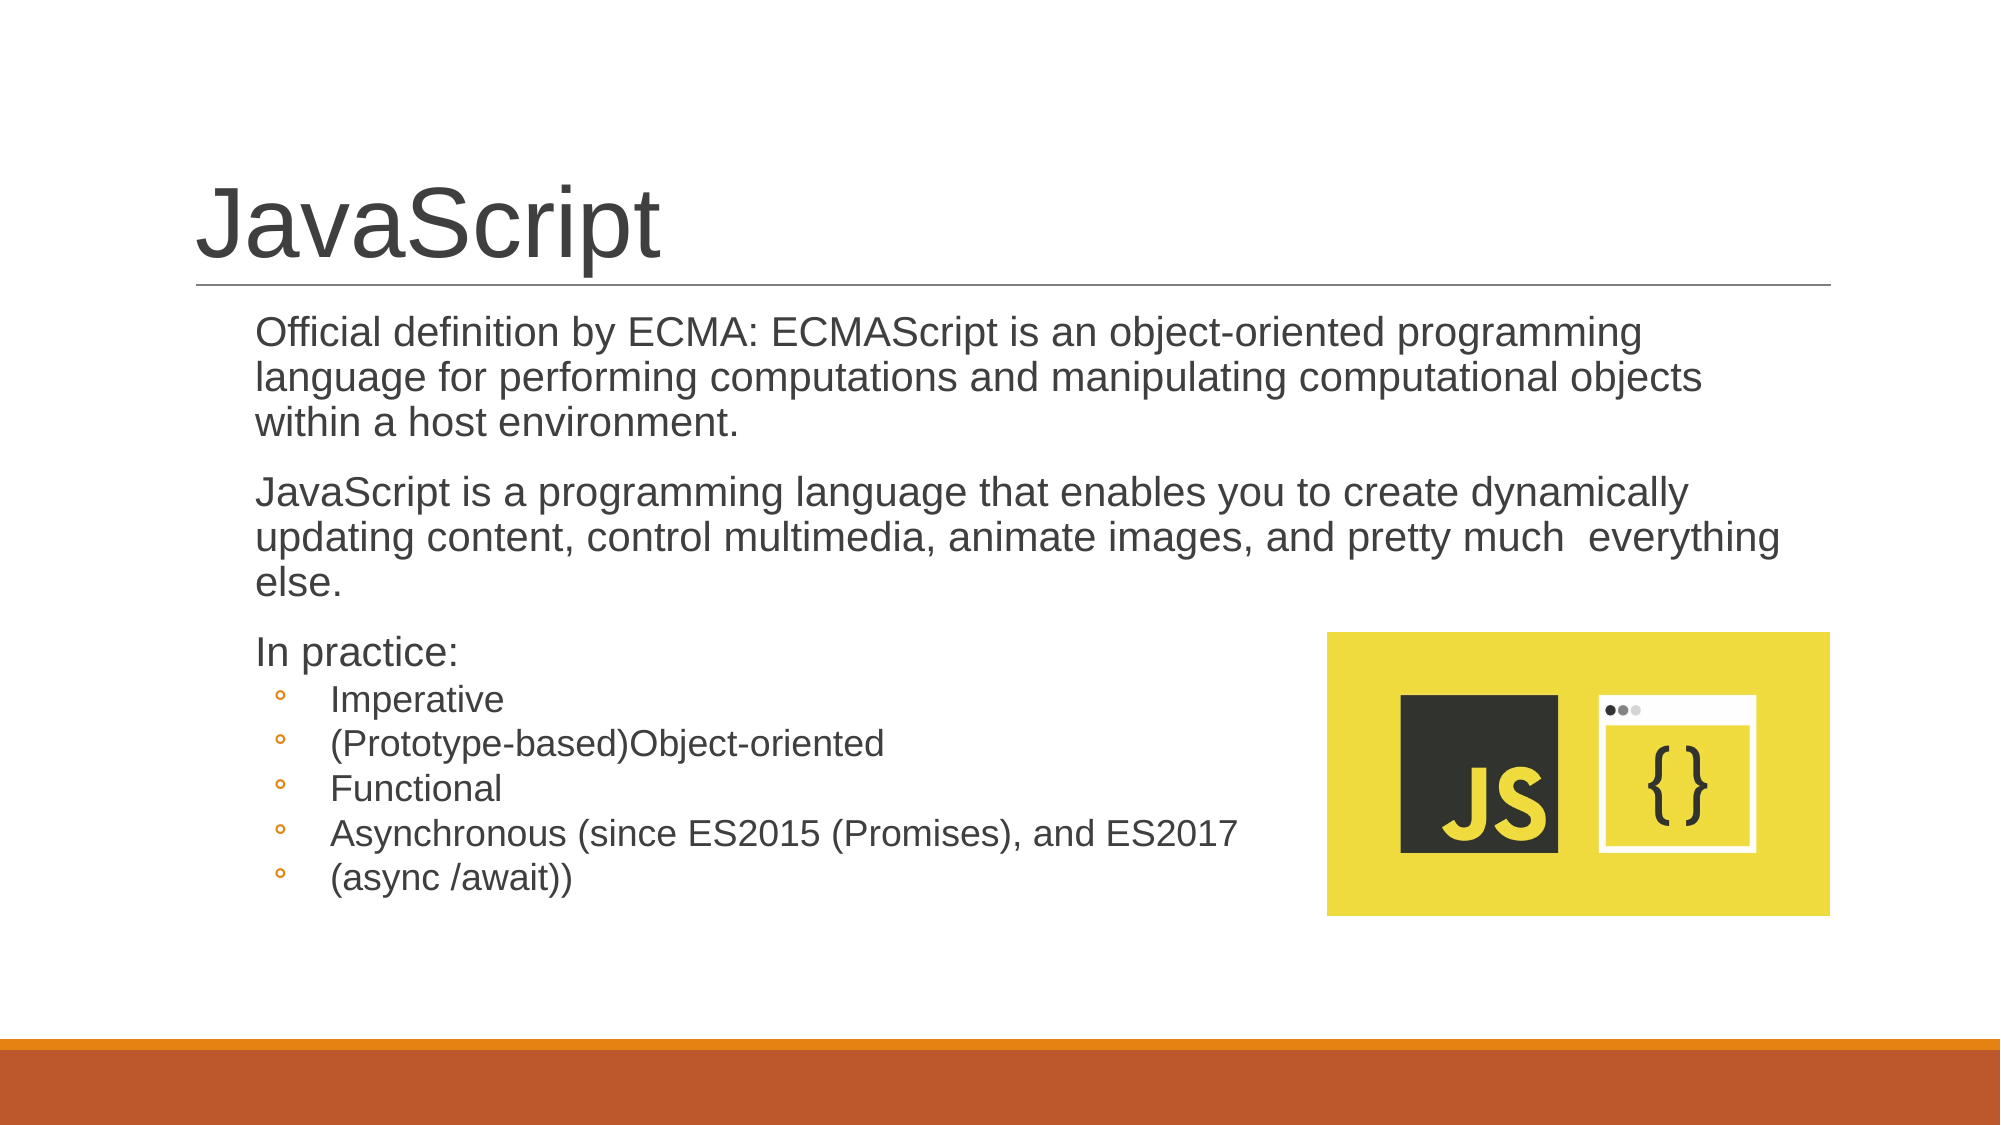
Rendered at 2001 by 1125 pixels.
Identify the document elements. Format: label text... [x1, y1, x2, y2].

list Official definition by ECMA: ECMAScript is an object-oriented programming language for performing computations and manipulating computational objects within a host environment. JavaScript is a programming language that enables you to create dynamically updating content, control multimedia, animate images, and pretty much everything else. In practice: Imperative (Prototype-based)Object-oriented Functional Asynchronous (since ES2015 (Promises), and ES2017 (async /await)) [180, 302, 1830, 963]
title JavaScript [180, 47, 1830, 285]
picture [1327, 632, 1831, 916]
